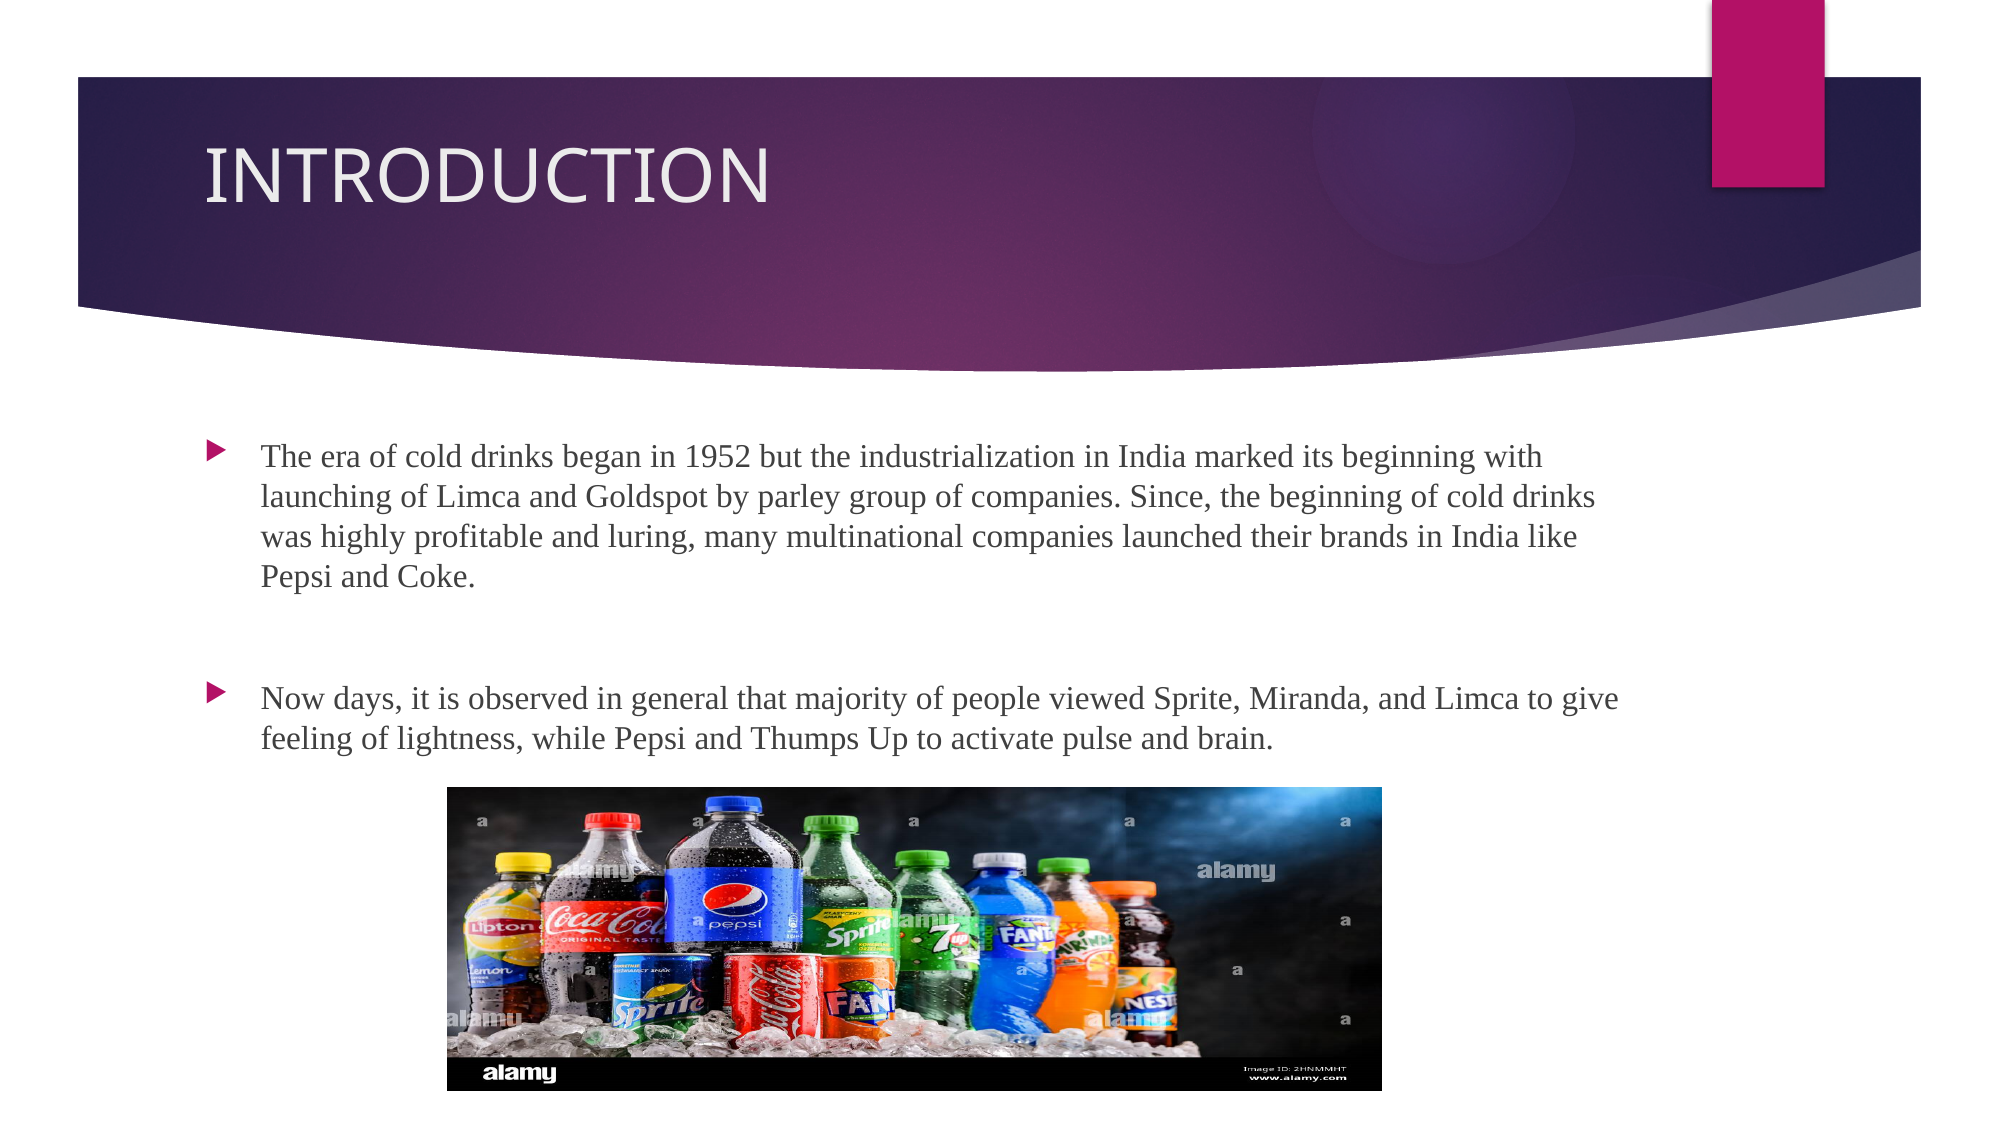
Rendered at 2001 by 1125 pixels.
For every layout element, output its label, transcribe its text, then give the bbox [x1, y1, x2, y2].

list The era of cold drinks began in 1952 but the industrialization in India marked its beginning with launching of Limca and Goldspot by parley group of companies. Since, the beginning of cold drinks was highly profitable and luring, many multinational companies launched their brands in India like Pepsi and Coke. Now days, it is observed in general that majority of people viewed Sprite, Miranda, and Limca to give feeling of lightness, while Pepsi and Thumps Up to activate pulse and brain. [189, 427, 1638, 988]
title INTRODUCTION [189, 159, 1627, 276]
picture [446, 787, 1382, 1091]
